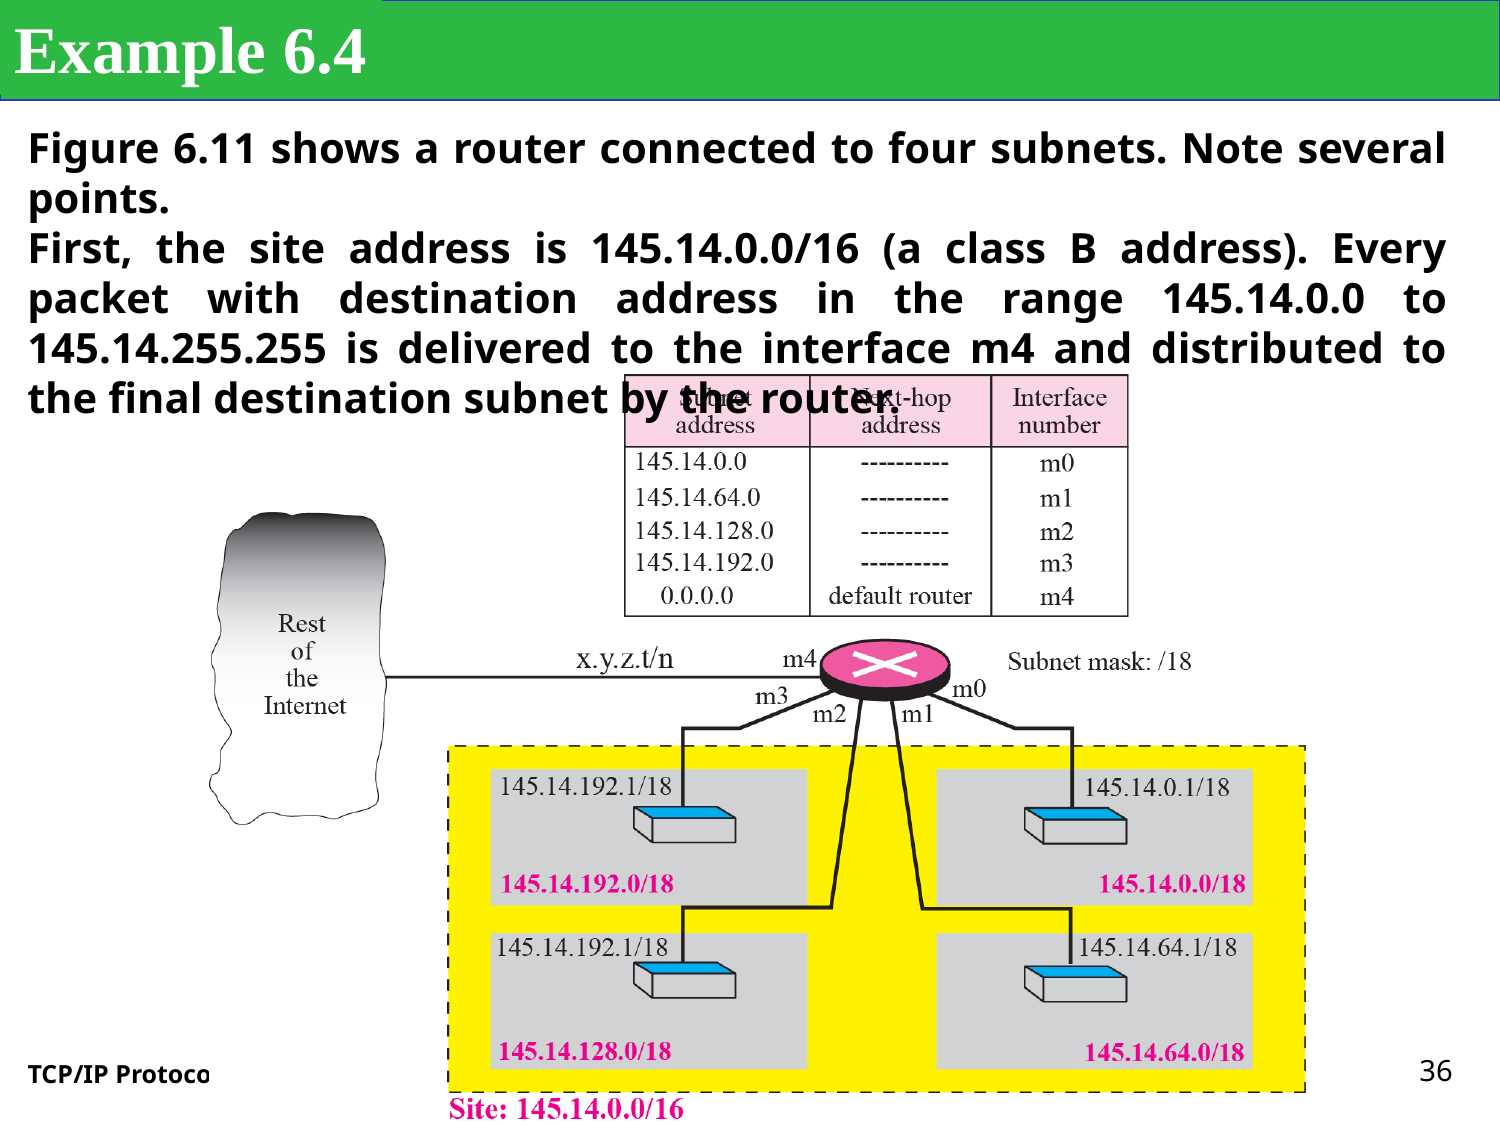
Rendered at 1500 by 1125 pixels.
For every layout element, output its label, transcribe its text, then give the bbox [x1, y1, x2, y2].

picture [209, 374, 1306, 1125]
text_box Figure 6.11 shows a router connected to four subnets. Note several points. First, the site address is 145.14.0.0/16 (a class B address). Every packet with destination address in the range 145.14.0.0 to 145.14.255.255 is delivered to the interface m4 and distributed to the final destination subnet by the router. [12, 114, 1463, 430]
footer TCP/IP Protocol Suite [12, 1025, 209, 1100]
slide_number 36 [1306, 1024, 1468, 1100]
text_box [0, 0, 1500, 100]
